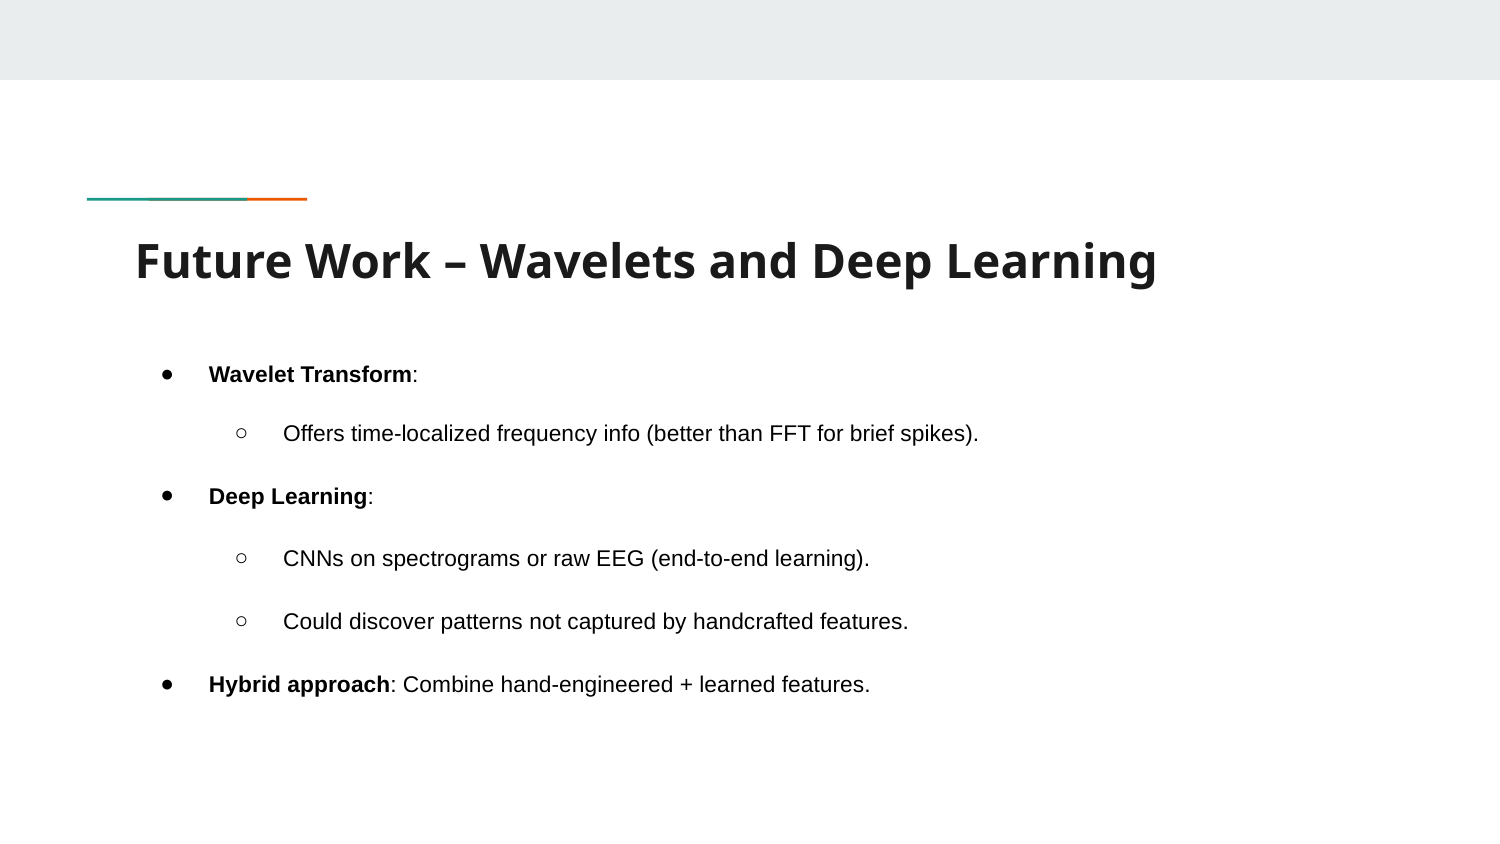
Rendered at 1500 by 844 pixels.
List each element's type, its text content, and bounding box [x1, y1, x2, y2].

title Future Work – Wavelets and Deep Learning [119, 216, 1381, 305]
list Wavelet Transform: Offers time-localized frequency info (better than FFT for brief spikes). Deep Learning: CNNs on spectrograms or raw EEG (end-to-end learning). Could discover patterns not captured by handcrafted features. Hybrid approach: Combine hand-engineered + learned features. [119, 341, 1381, 712]
